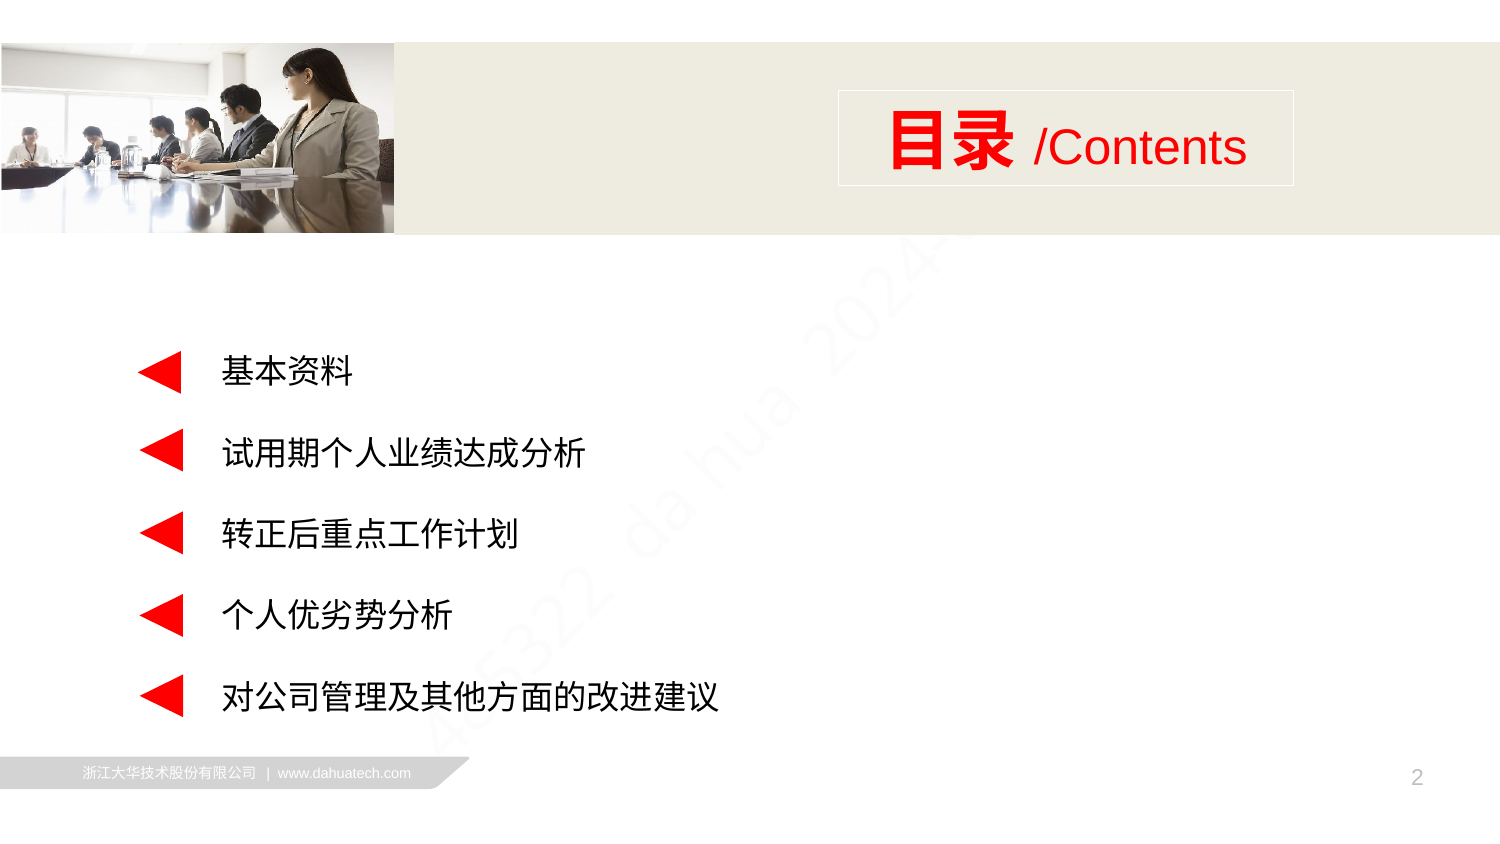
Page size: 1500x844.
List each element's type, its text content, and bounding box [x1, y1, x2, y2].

text_box 目录/Contents [838, 90, 1294, 186]
text_box [139, 428, 183, 472]
text_box [139, 674, 184, 718]
text_box 基本资料 试用期个人业绩达成分析 转正后重点工作计划 个人优劣势分析 对公司管理及其他方面的改进建议 [206, 355, 1483, 746]
picture [0, 43, 396, 234]
text_box [137, 351, 181, 394]
text_box [139, 594, 183, 637]
text_box [139, 511, 183, 555]
text_box [394, 42, 1500, 235]
